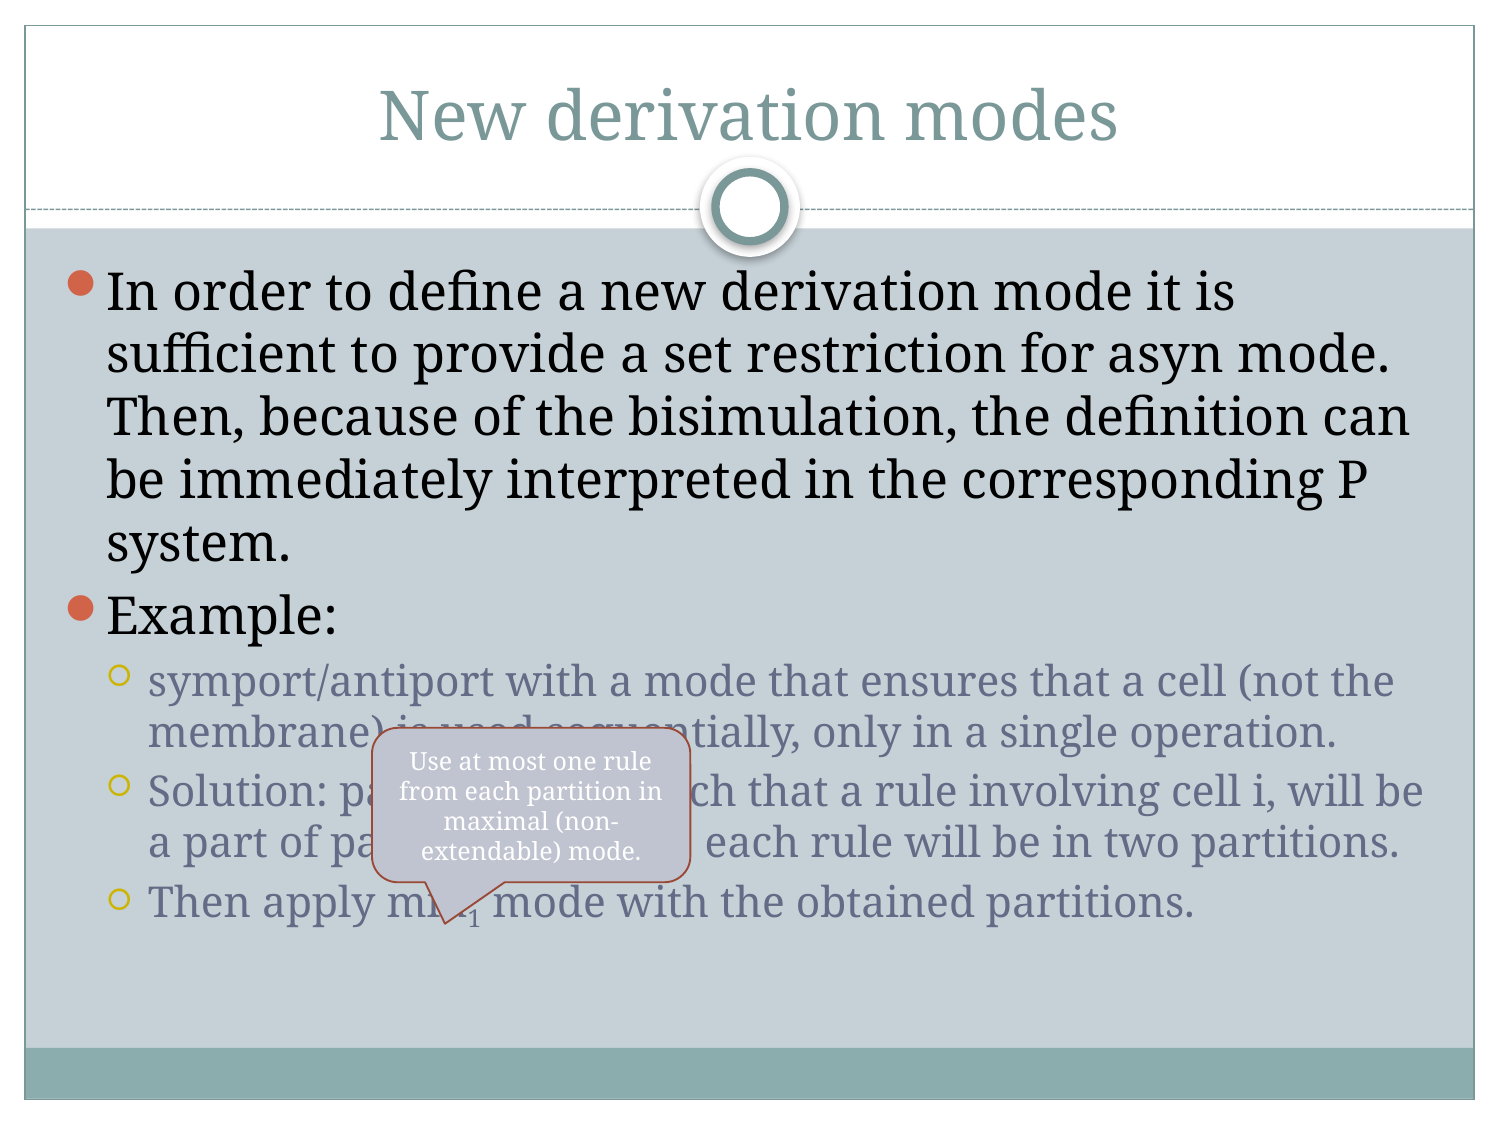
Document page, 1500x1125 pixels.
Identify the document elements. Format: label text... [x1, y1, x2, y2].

list In order to define a new derivation mode it is sufficient to provide a set restriction for asyn mode. Then, because of the bisimulation, the definition can be immediately interpreted in the corresponding P system. Example: symport/antiport with a mode that ensures that a cell (not the membrane) is used sequentially, only in a single operation. Solution: partition rules such that a rule involving cell i, will be a part of partition i. Hence, each rule will be in two partitions. Then apply min1 mode with the obtained partitions. [49, 250, 1445, 1001]
text_box Use at most one rule from each partition in maximal (non-extendable) mode. [371, 726, 692, 925]
title New derivation modes [49, 37, 1450, 162]
